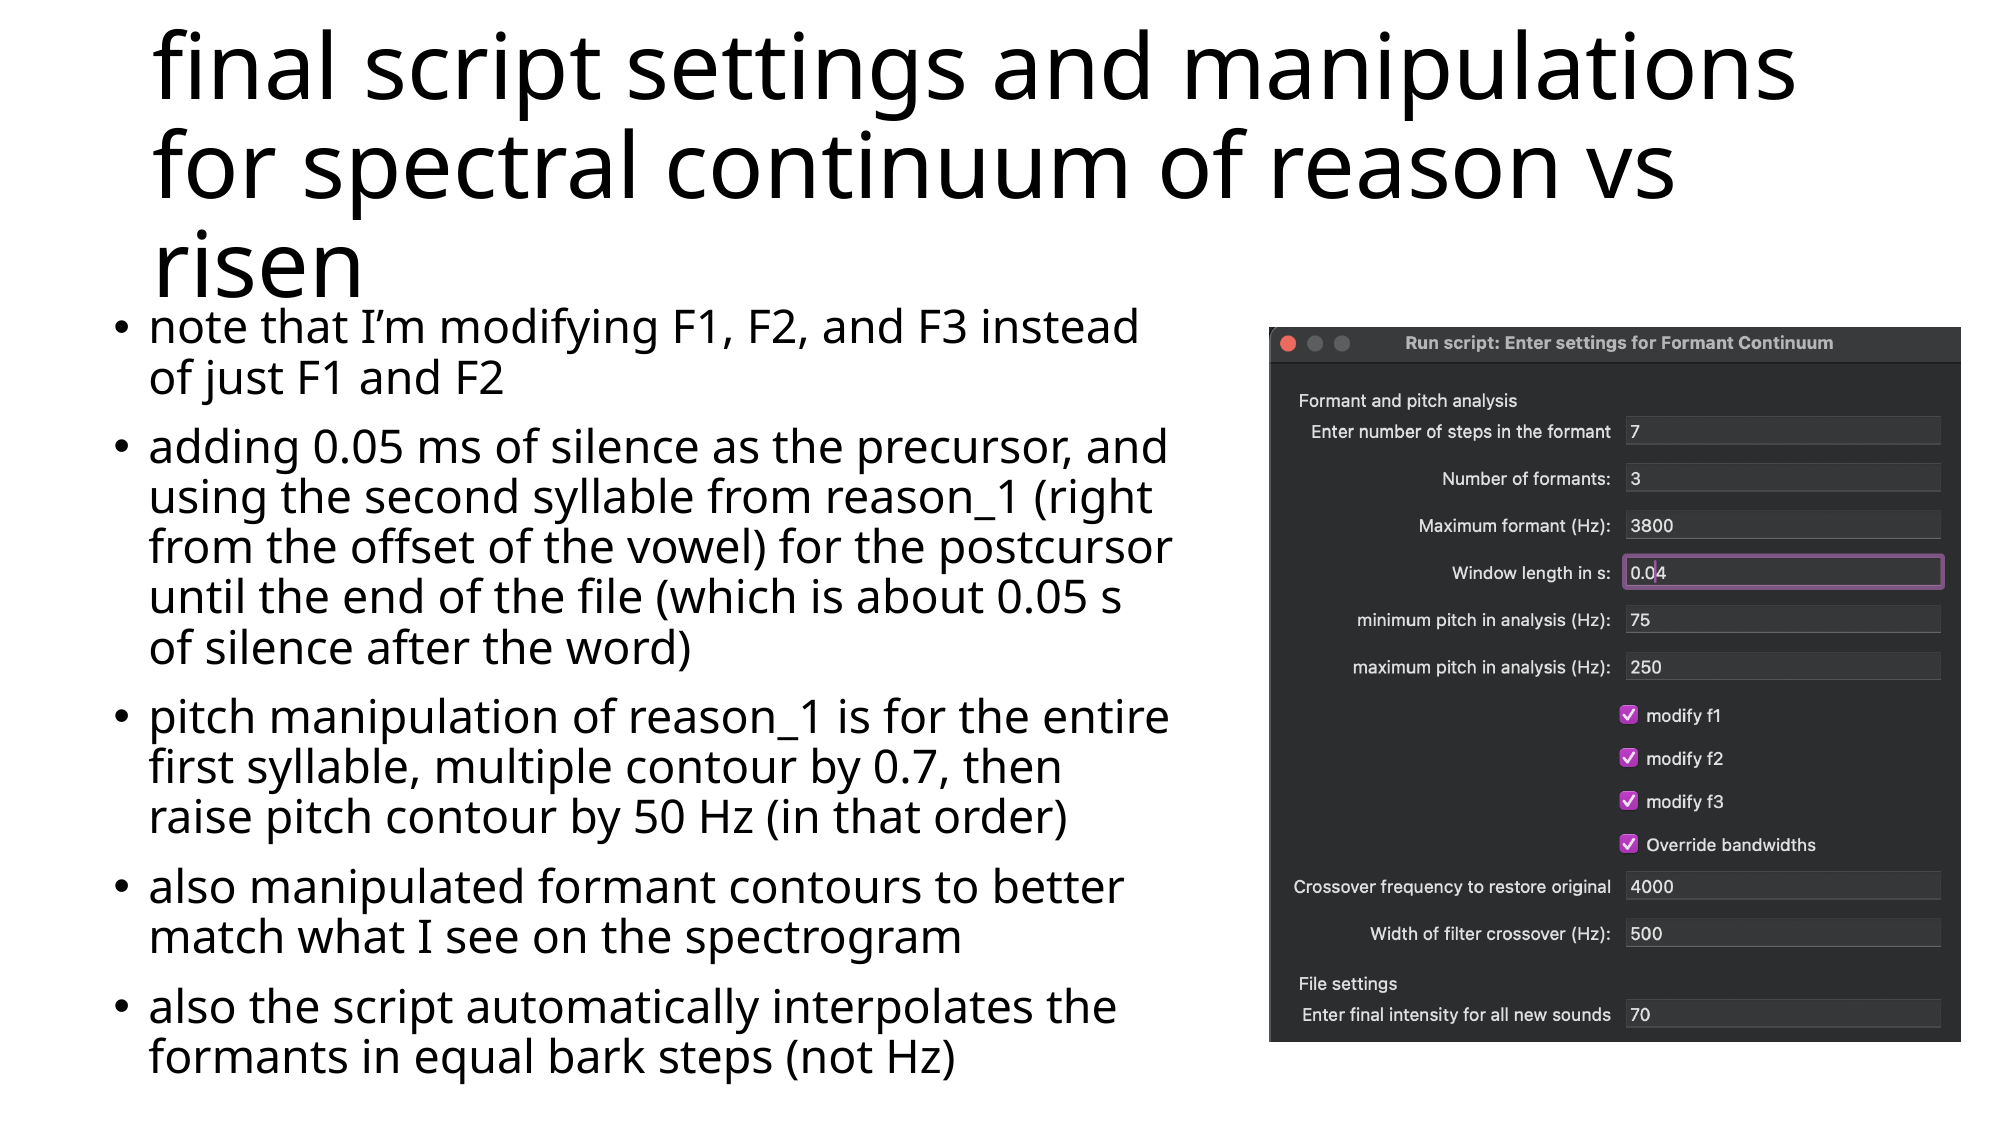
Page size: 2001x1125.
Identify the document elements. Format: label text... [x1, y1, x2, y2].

title final script settings and manipulations for spectral continuum of reason vs risen [137, 59, 1863, 278]
list note that I’m modifying F1, F2, and F3 instead of just F1 and F2 adding 0.05 ms of silence as the precursor, and using the second syllable from reason_1 (right from the offset of the vowel) for the postcursor until the end of the file (which is about 0.05 s of silence after the word) pitch manipulation of reason_1 is for the entire first syllable, multiple contour by 0.7, then raise pitch contour by 50 Hz (in that order) also manipulated formant contours to better match what I see on the spectrogram also the script automatically interpolates the formants in equal bark steps (not Hz) [98, 296, 1192, 1125]
picture [1269, 326, 1962, 1042]
